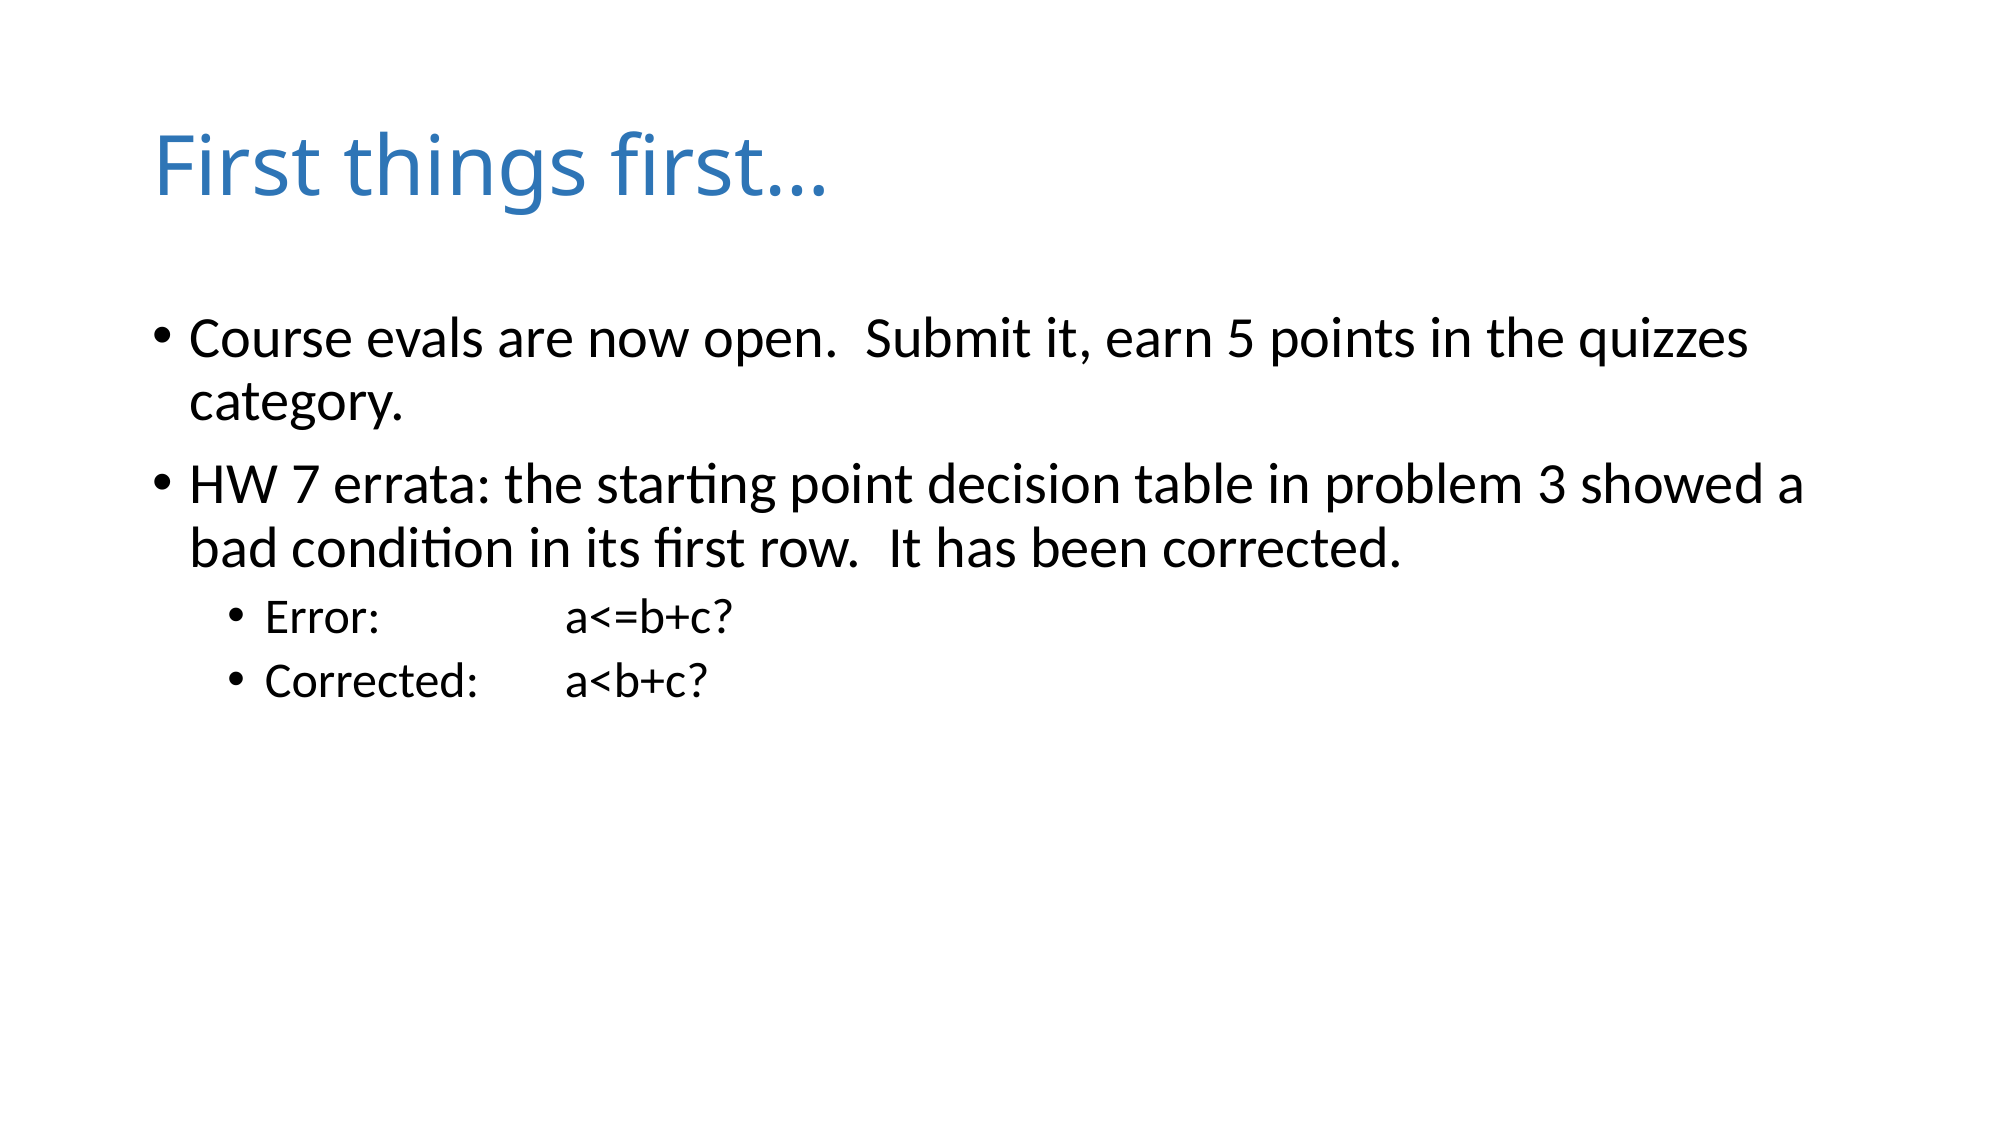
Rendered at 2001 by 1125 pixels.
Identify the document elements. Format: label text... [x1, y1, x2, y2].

list Course evals are now open. Submit it, earn 5 points in the quizzes category. HW 7 errata: the starting point decision table in problem 3 showed a bad condition in its first row. It has been corrected. Error: a<=b+c? Corrected: a<b+c? [137, 299, 1863, 1014]
title First things first… [137, 59, 1863, 278]
